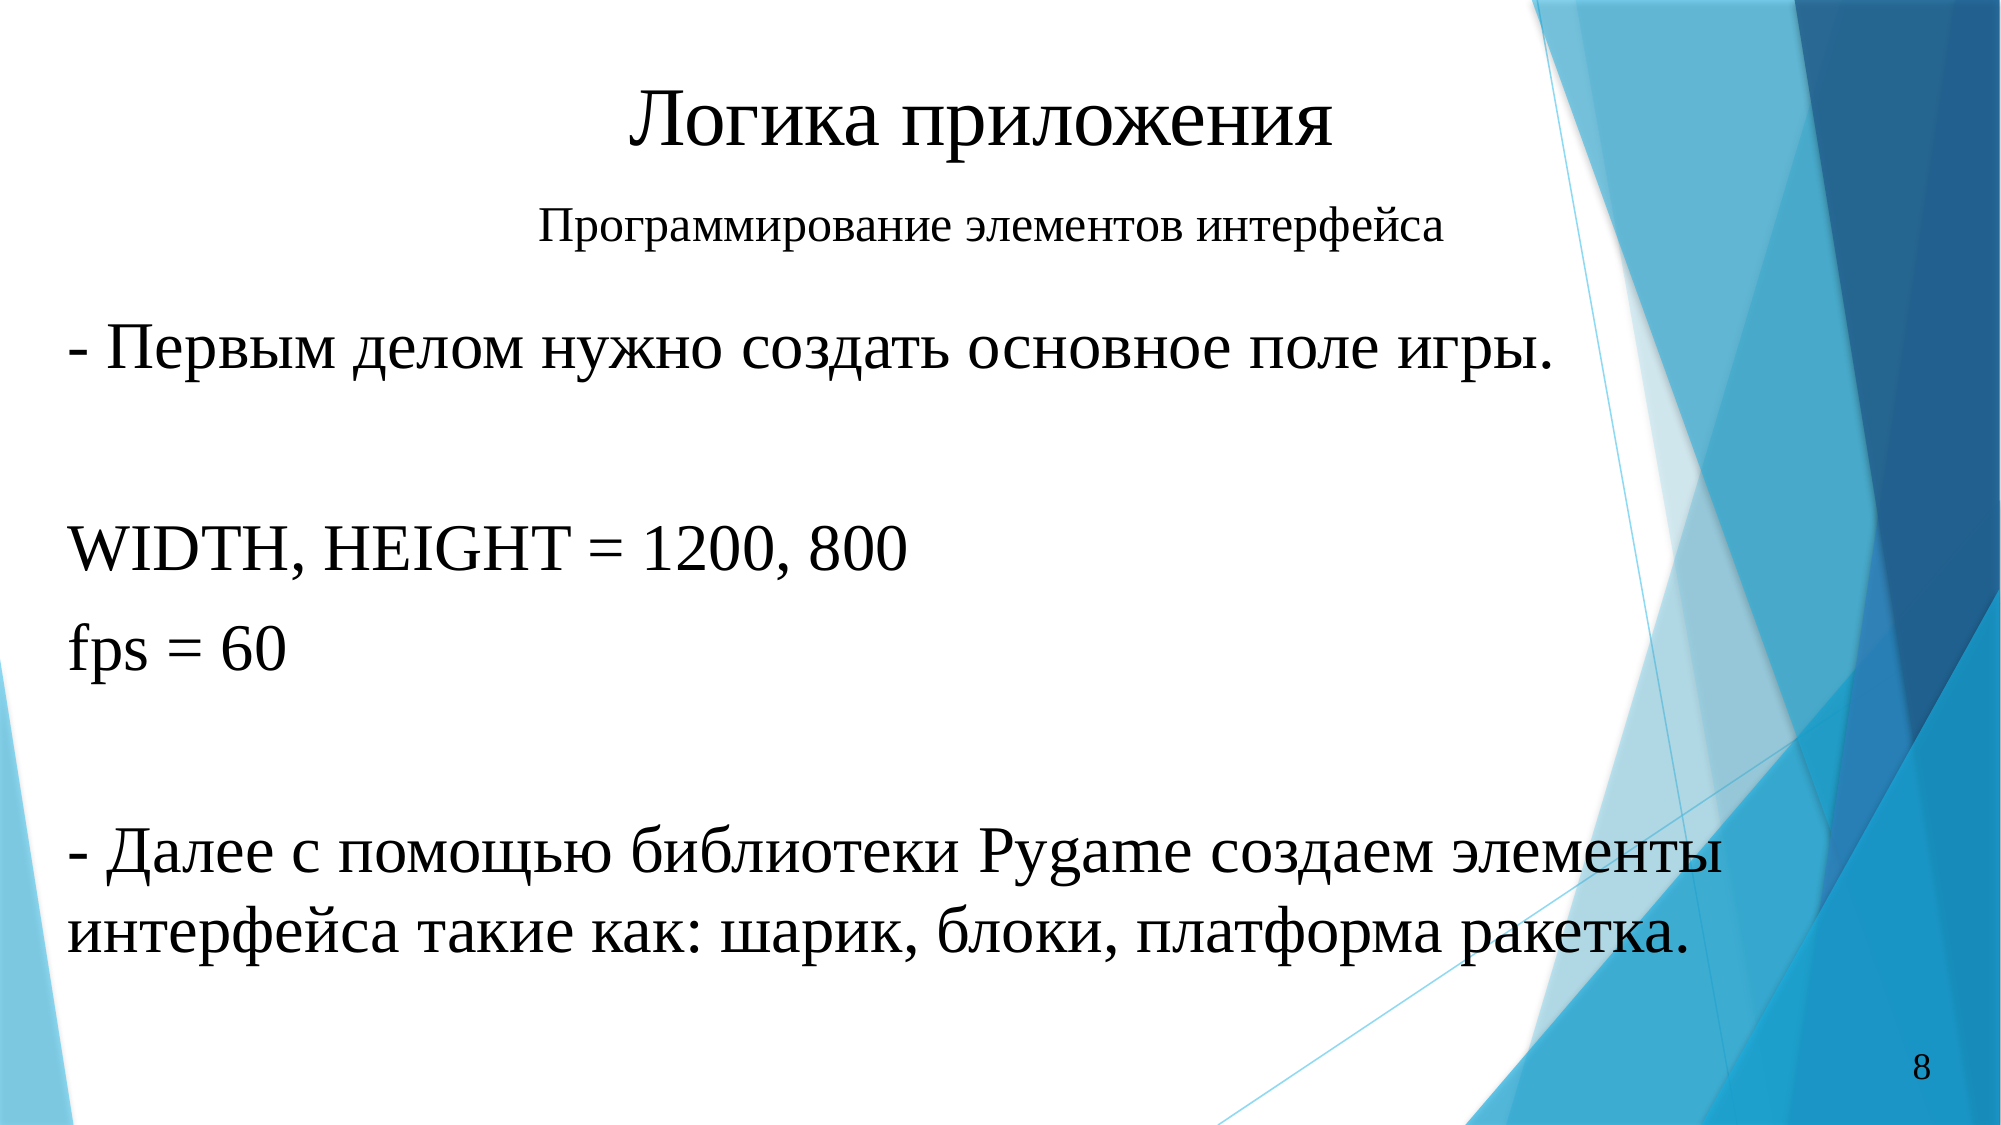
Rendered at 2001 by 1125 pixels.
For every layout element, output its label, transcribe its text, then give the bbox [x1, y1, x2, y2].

text_box Программирование элементов интерфейса [523, 184, 1461, 260]
text_box 8 [1854, 1034, 1947, 1095]
text_box - Первым делом нужно создать основное поле игры. WIDTH, HEIGHT = 1200, 800 fps = 60 - Далее с помощью библиотеки Pygame создаем элементы интерфейса такие как: шарик, блоки, платформа ракетка. [53, 294, 1854, 1125]
text_box Логика приложения [276, 55, 1688, 185]
